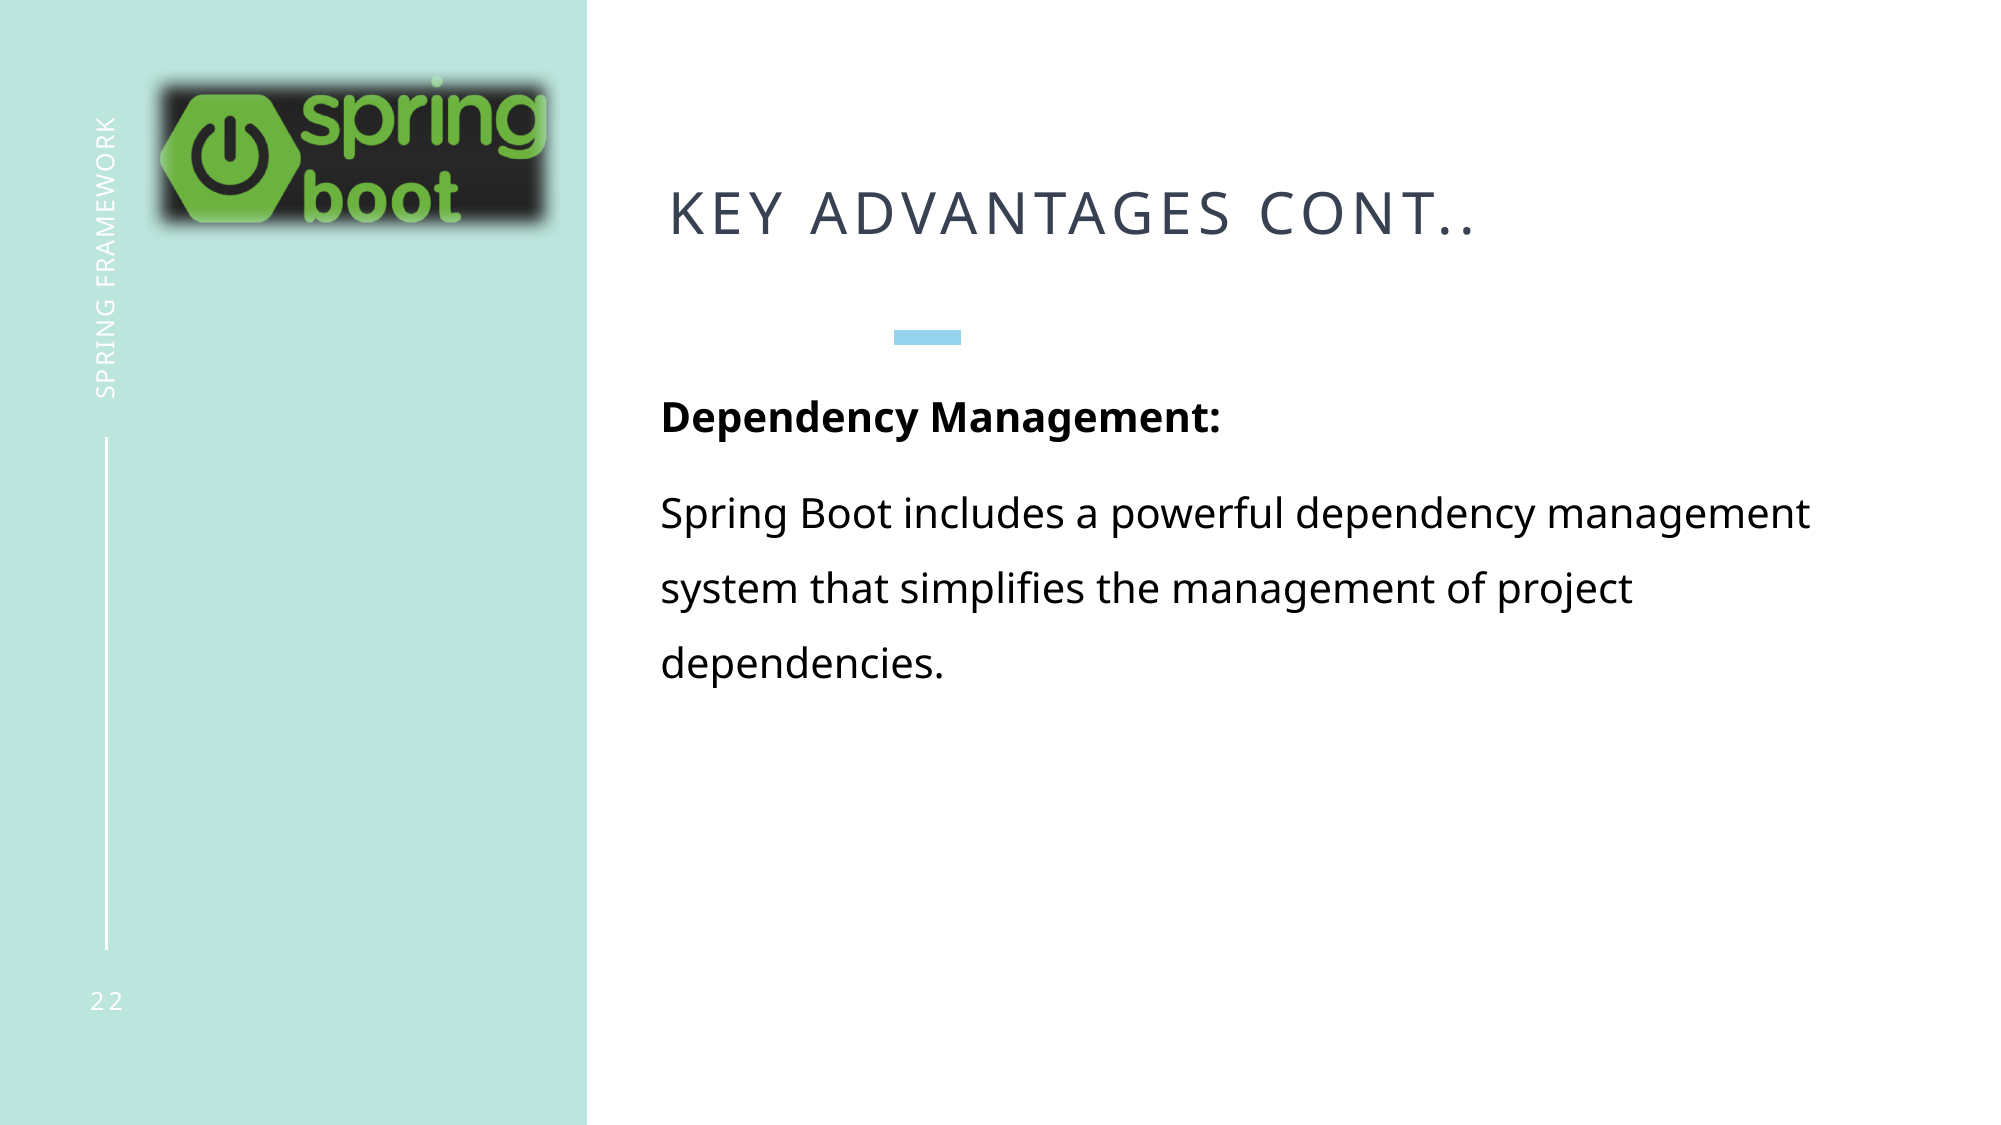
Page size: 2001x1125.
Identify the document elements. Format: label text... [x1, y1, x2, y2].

slide_number 22 [68, 987, 144, 1018]
footer Spring framework [90, 107, 122, 400]
title Key advantages cont.. [668, 184, 1839, 275]
list Dependency Management: Spring Boot includes a powerful dependency management system that simplifies the management of project dependencies. [660, 365, 1911, 953]
picture [143, 66, 562, 240]
